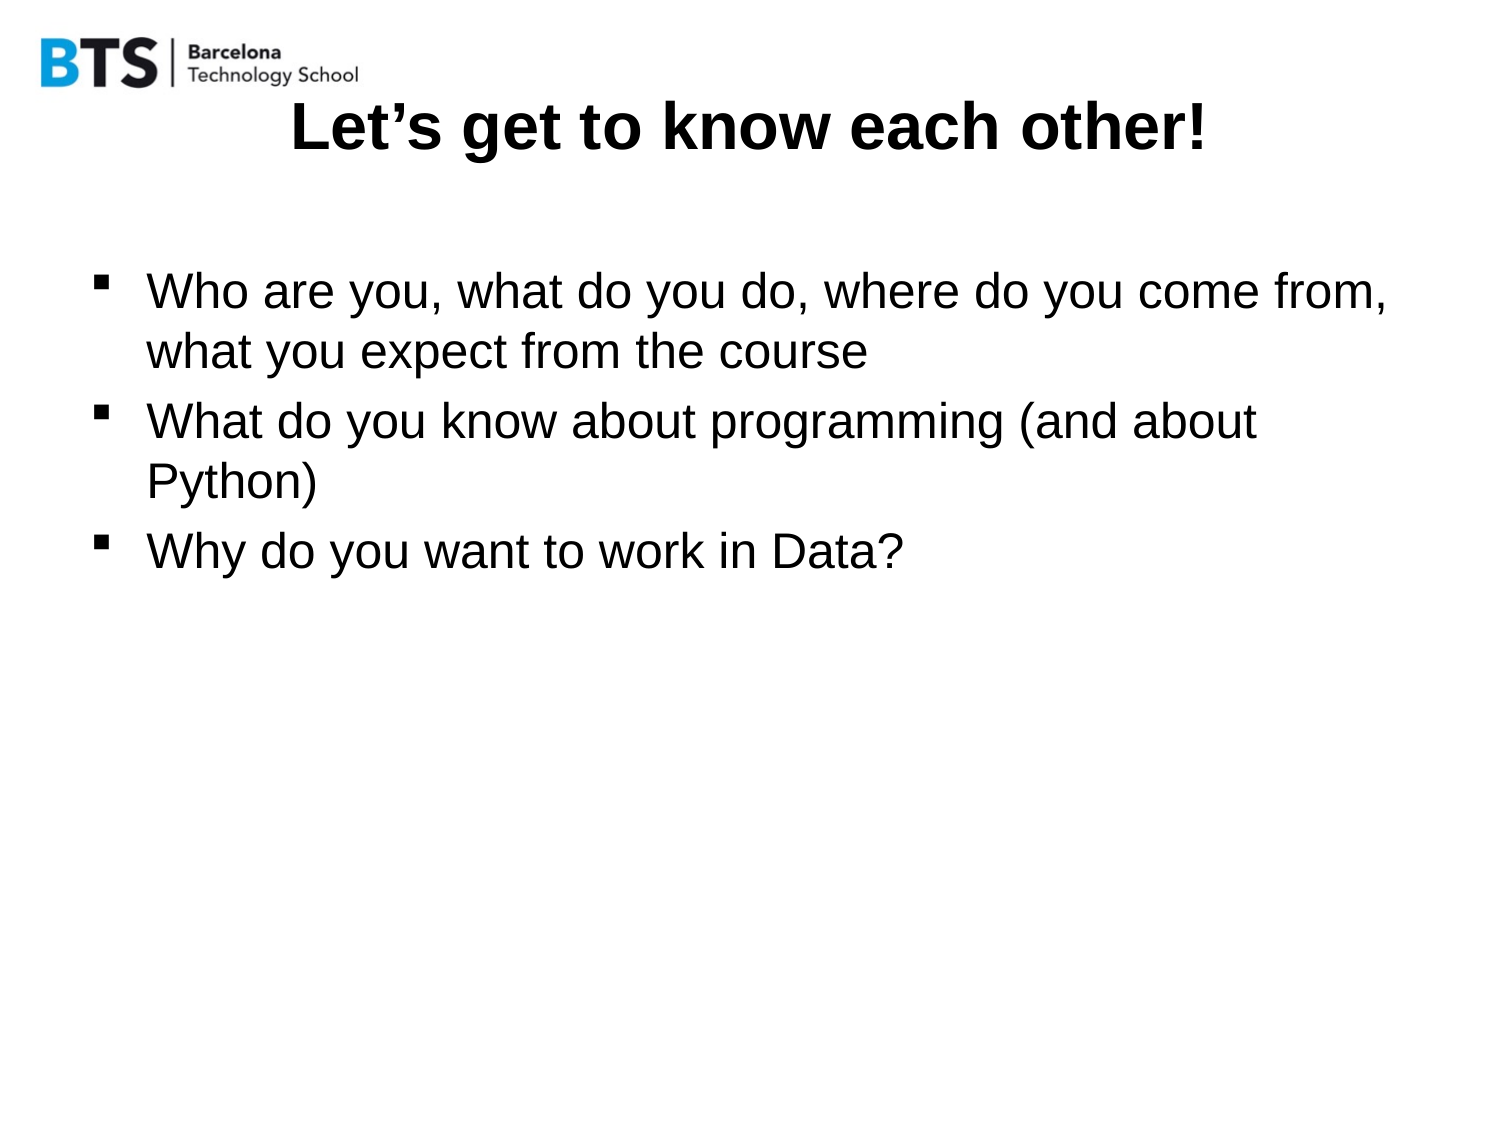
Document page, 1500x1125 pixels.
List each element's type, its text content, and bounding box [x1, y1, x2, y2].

title Let’s get to know each other! [75, 77, 1425, 170]
list Who are you, what do you do, where do you come from, what you expect from the course What do you know about programming (and about Python) Why do you want to work in Data? [75, 251, 1425, 1060]
picture [52, 47, 66, 58]
picture [52, 65, 67, 78]
picture [19, 22, 381, 103]
